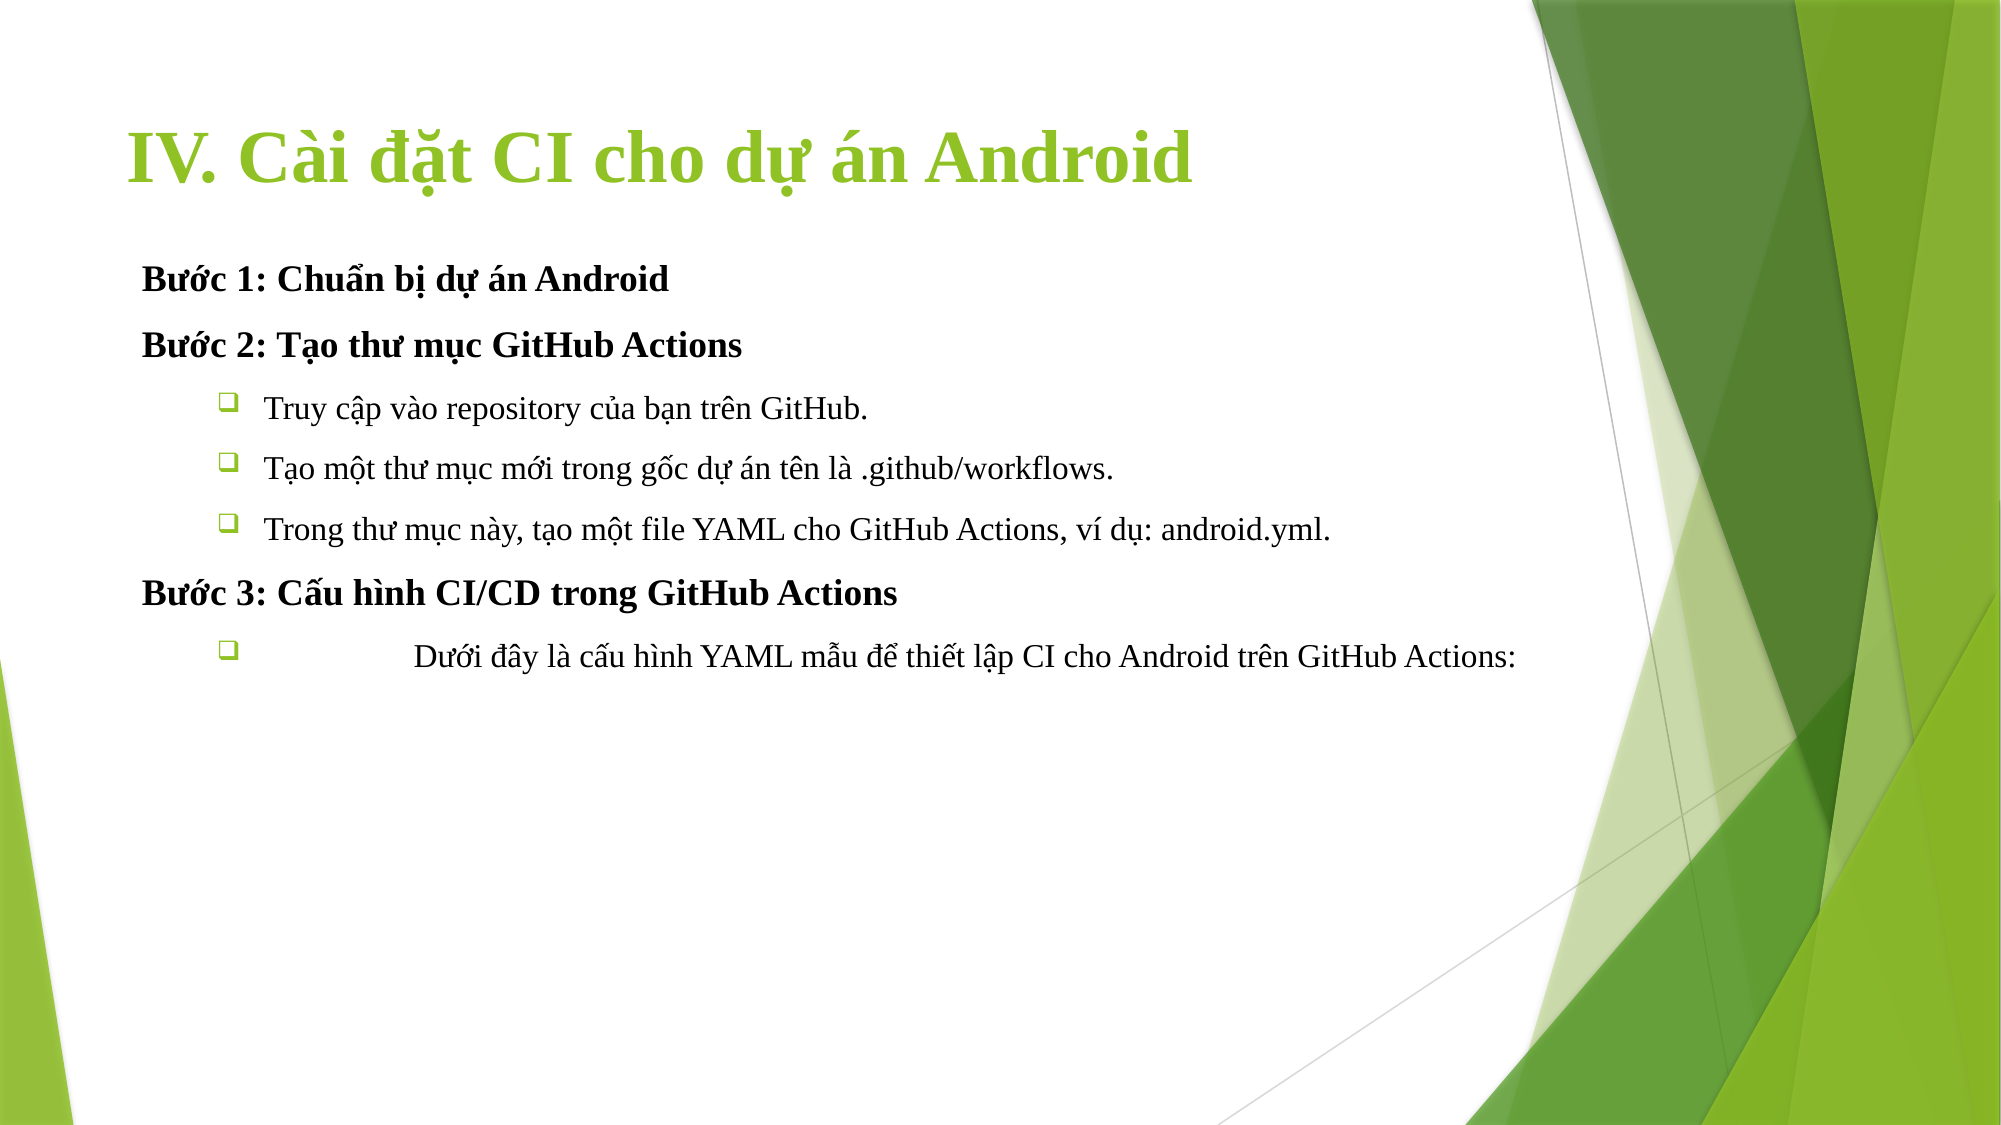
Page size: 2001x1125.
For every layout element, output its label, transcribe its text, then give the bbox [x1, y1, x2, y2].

list Bước 1: Chuẩn bị dự án Android Bước 2: Tạo thư mục GitHub Actions Truy cập vào repository của bạn trên GitHub. Tạo một thư mục mới trong gốc dự án tên là .github/workflows. Trong thư mục này, tạo một file YAML cho GitHub Actions, ví dụ: android.yml. Bước 3: Cấu hình CI/CD trong GitHub Actions Dưới đây là cấu hình YAML mẫu để thiết lập CI cho Android trên GitHub Actions: [126, 246, 1538, 883]
title IV. Cài đặt CI cho dự án Android [111, 99, 1522, 247]
